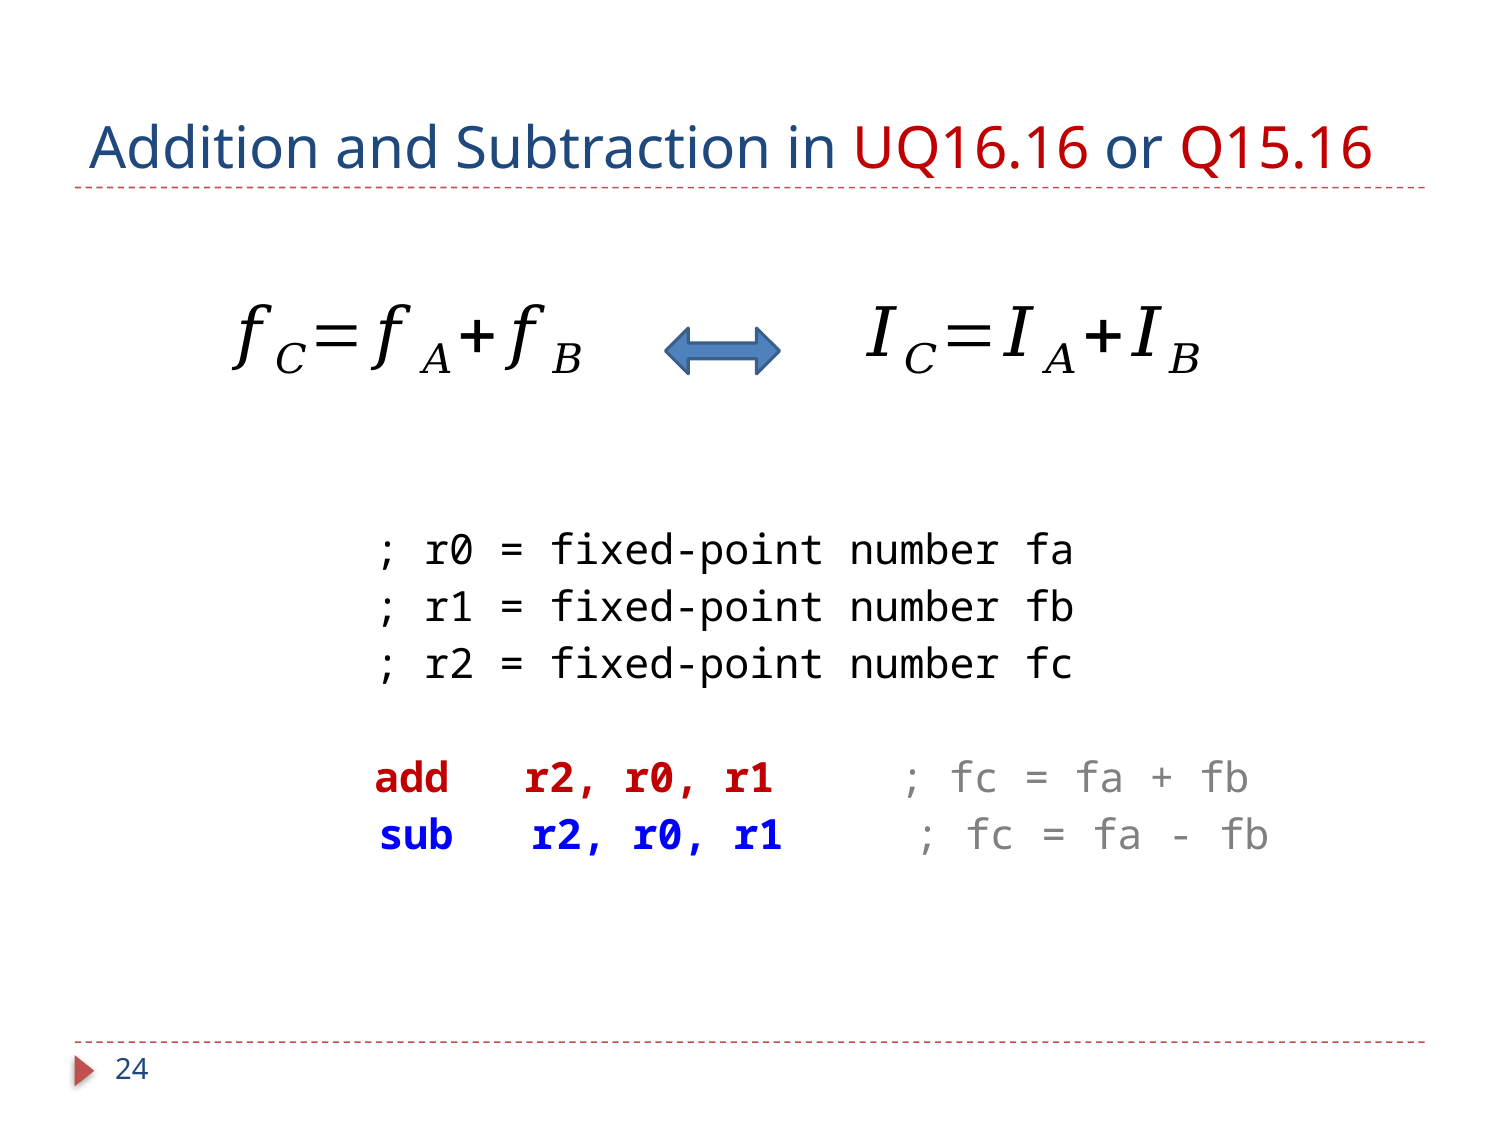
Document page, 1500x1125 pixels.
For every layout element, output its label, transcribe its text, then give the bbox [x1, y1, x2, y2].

title Addition and Subtraction in UQ16.16 or Q15.16 [75, 24, 1488, 188]
table_header ; r0 = fixed-point number fa ; r1 = fixed-point number fb ; r2 = fixed-point number fc add r2, r0, r1 ; fc = fa + fb sub r2, r0, r1 ; fc = fa - fb [264, 521, 1306, 916]
slide_number 24 [100, 1042, 426, 1103]
text_box [664, 326, 781, 376]
